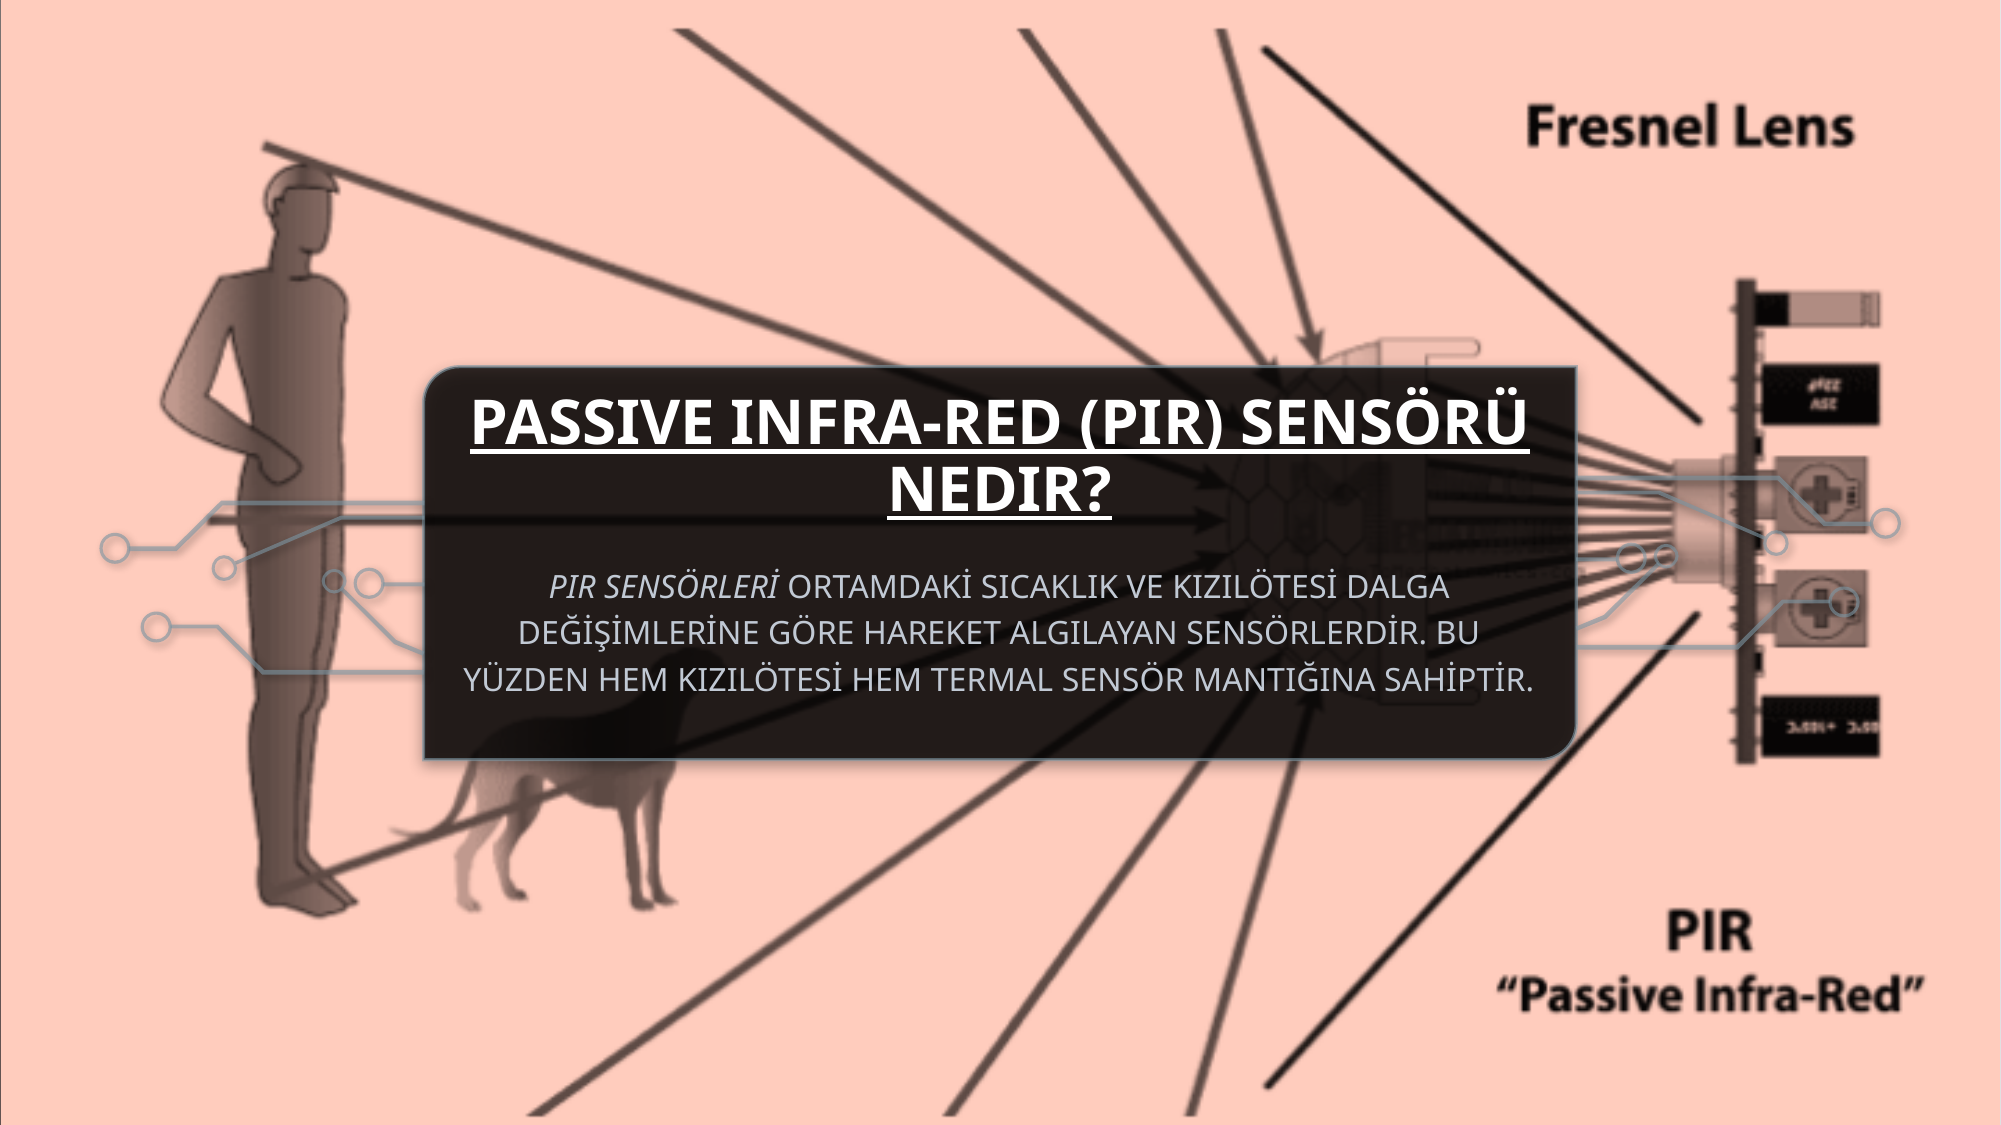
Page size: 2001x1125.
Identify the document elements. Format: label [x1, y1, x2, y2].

text_box [99, 366, 1902, 760]
picture [0, 0, 2000, 1125]
